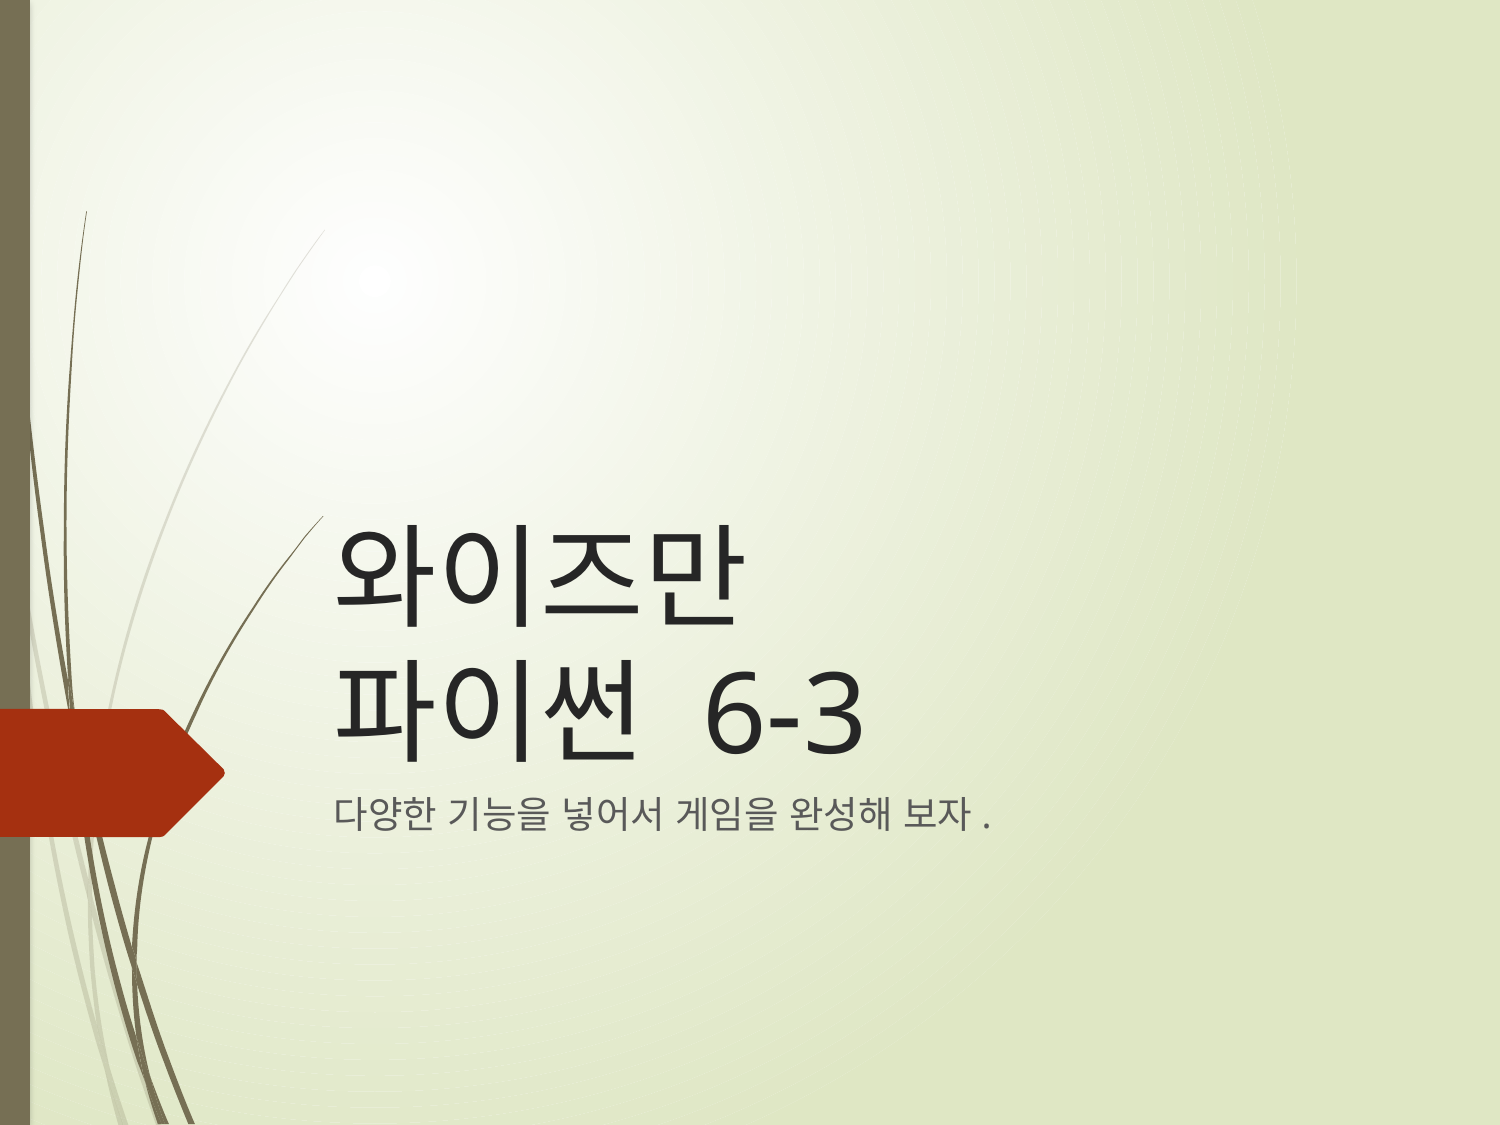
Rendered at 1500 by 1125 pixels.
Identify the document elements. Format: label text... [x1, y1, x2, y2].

subtitle 다양한 기능을 넣어서 게임을 완성해 보자. [318, 783, 1402, 969]
title 와이즈만 파이썬 6-3 [318, 412, 1402, 783]
